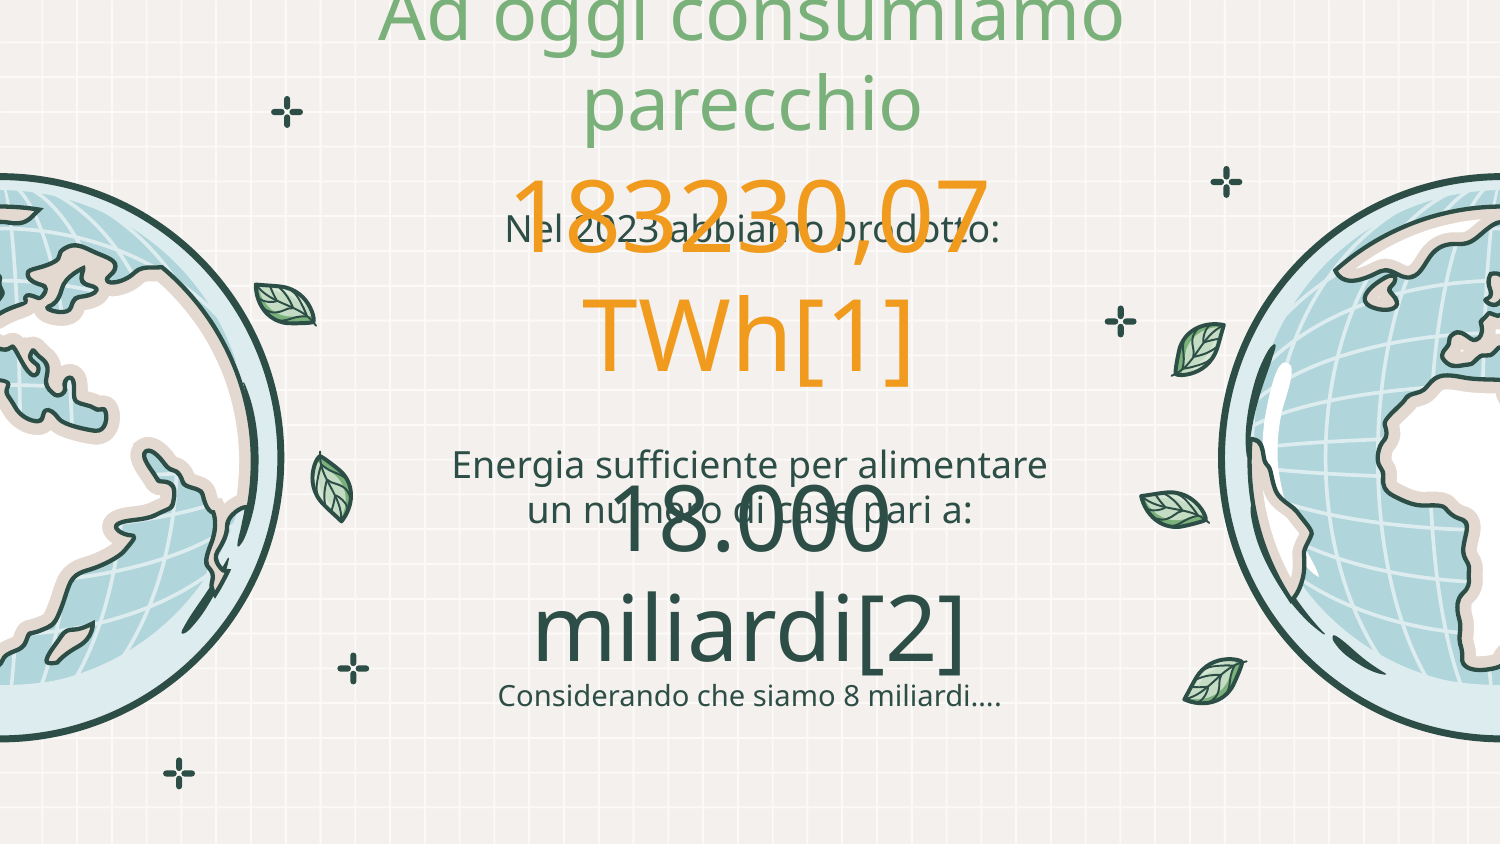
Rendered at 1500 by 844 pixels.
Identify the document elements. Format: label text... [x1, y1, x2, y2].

title 18.000 miliardi[2] [409, 527, 1091, 662]
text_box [0, 168, 370, 747]
title Ad oggi consumiamo parecchio [282, 0, 1224, 161]
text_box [1210, 165, 1243, 199]
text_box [1104, 305, 1137, 338]
subtitle Energia sufficiente per alimentare un numero di case pari a: [409, 426, 1091, 527]
subtitle Nel 2023 abbiamo prodotto: [412, 190, 1093, 239]
title 183230,07 TWh[1] [383, 239, 1116, 407]
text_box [270, 95, 304, 129]
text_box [337, 652, 370, 685]
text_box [1136, 168, 1500, 747]
subtitle Considerando che siamo 8 miliardi…. [409, 662, 1091, 736]
